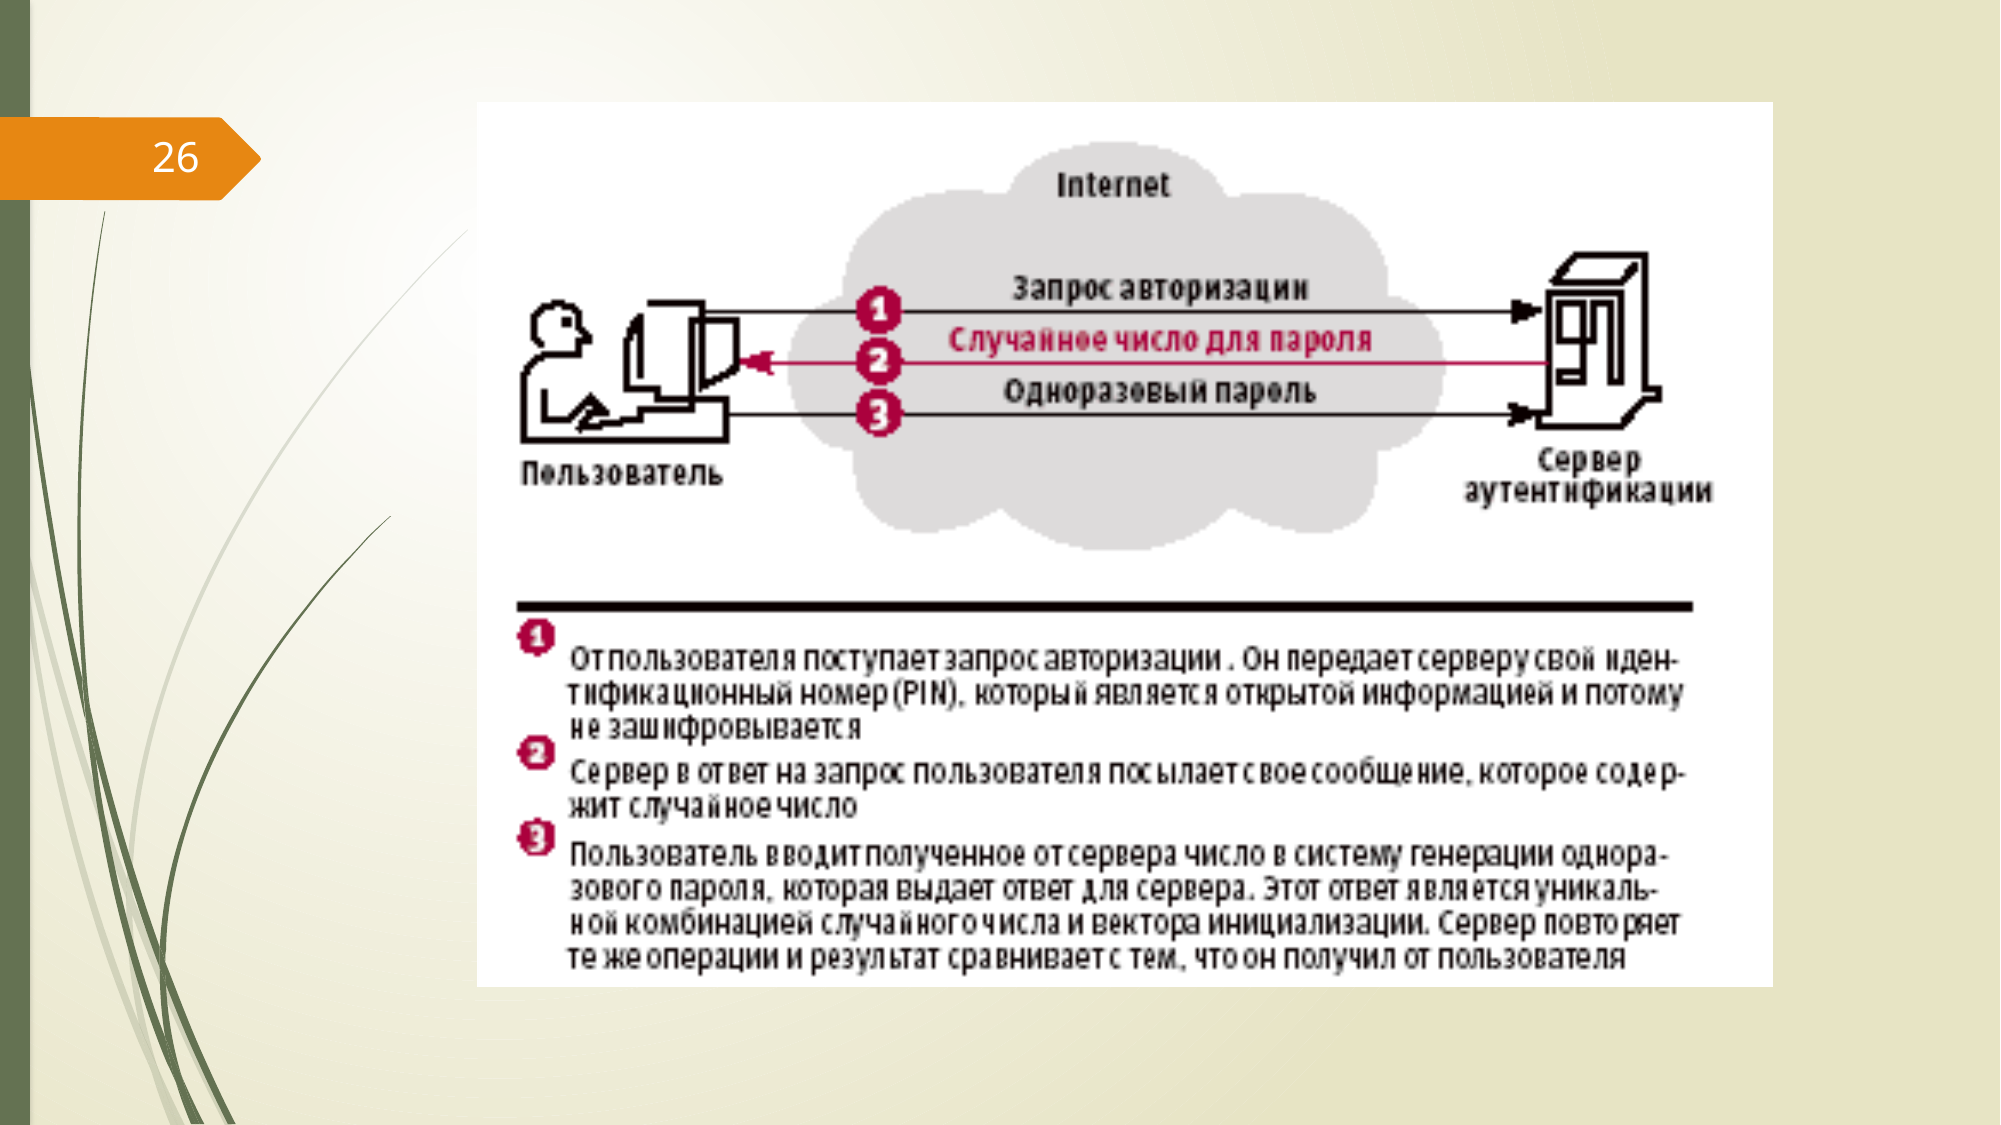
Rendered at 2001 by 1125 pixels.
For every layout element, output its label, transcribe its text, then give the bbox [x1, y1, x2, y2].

slide_number 26 [87, 129, 216, 190]
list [477, 102, 1773, 987]
